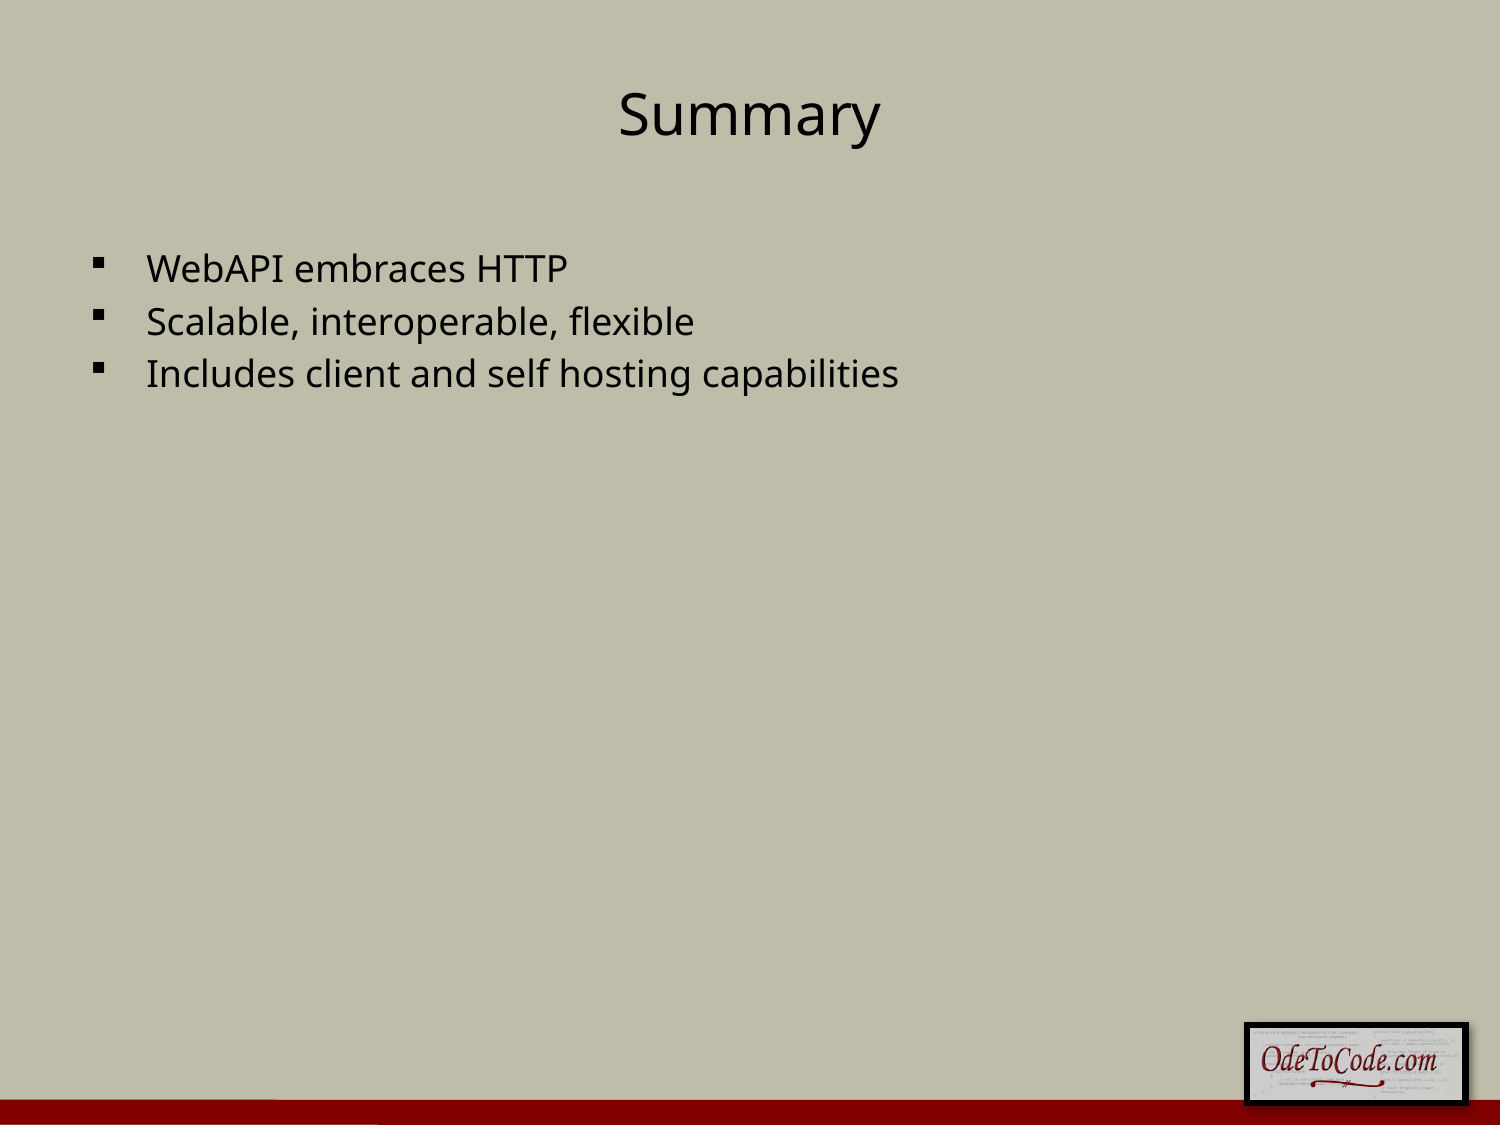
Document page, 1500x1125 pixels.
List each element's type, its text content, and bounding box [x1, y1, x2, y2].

list WebAPI embraces HTTP Scalable, interoperable, flexible Includes client and self hosting capabilities [74, 237, 1426, 976]
title Summary [74, 49, 1426, 176]
picture [1250, 1028, 1462, 1100]
